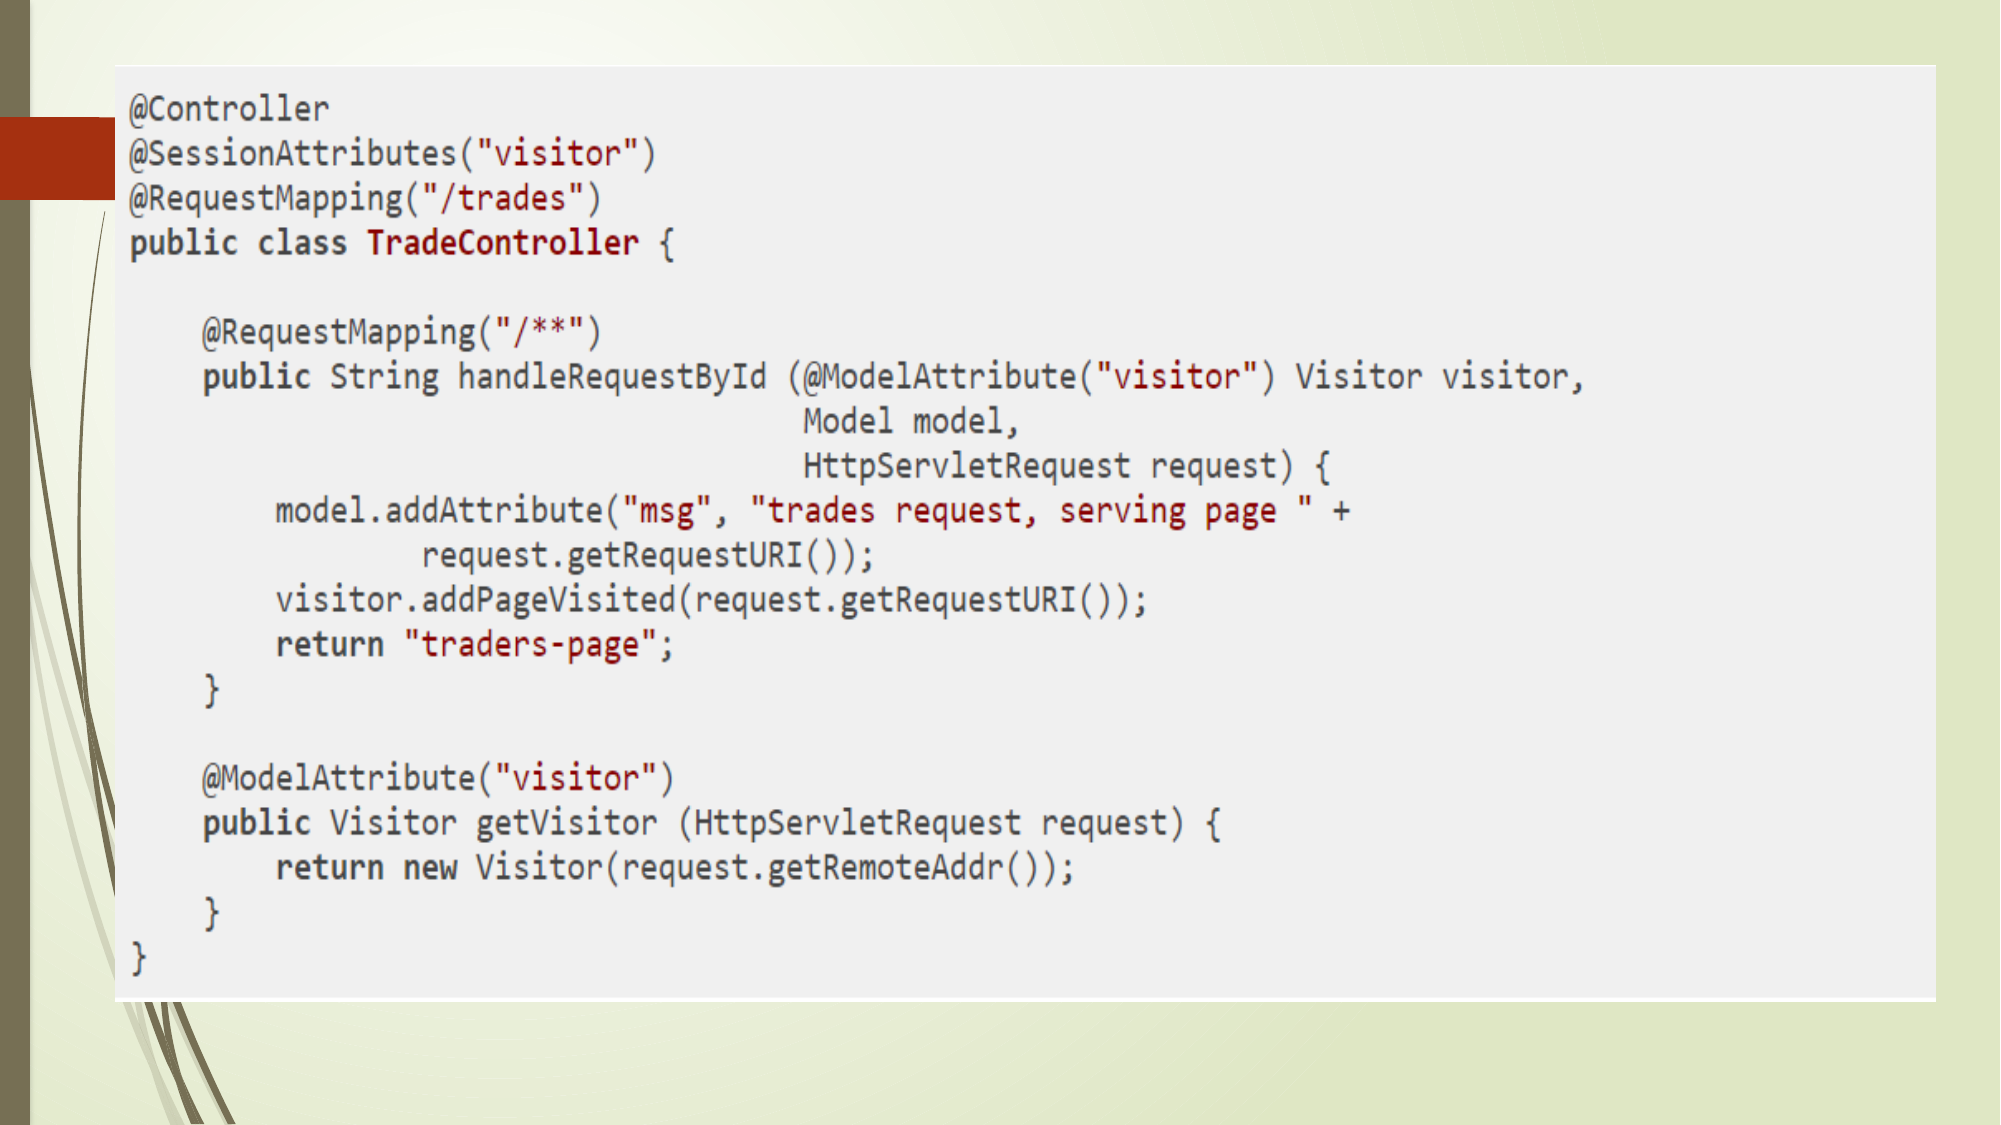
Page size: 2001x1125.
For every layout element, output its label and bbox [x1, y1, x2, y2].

picture [115, 65, 1936, 1002]
